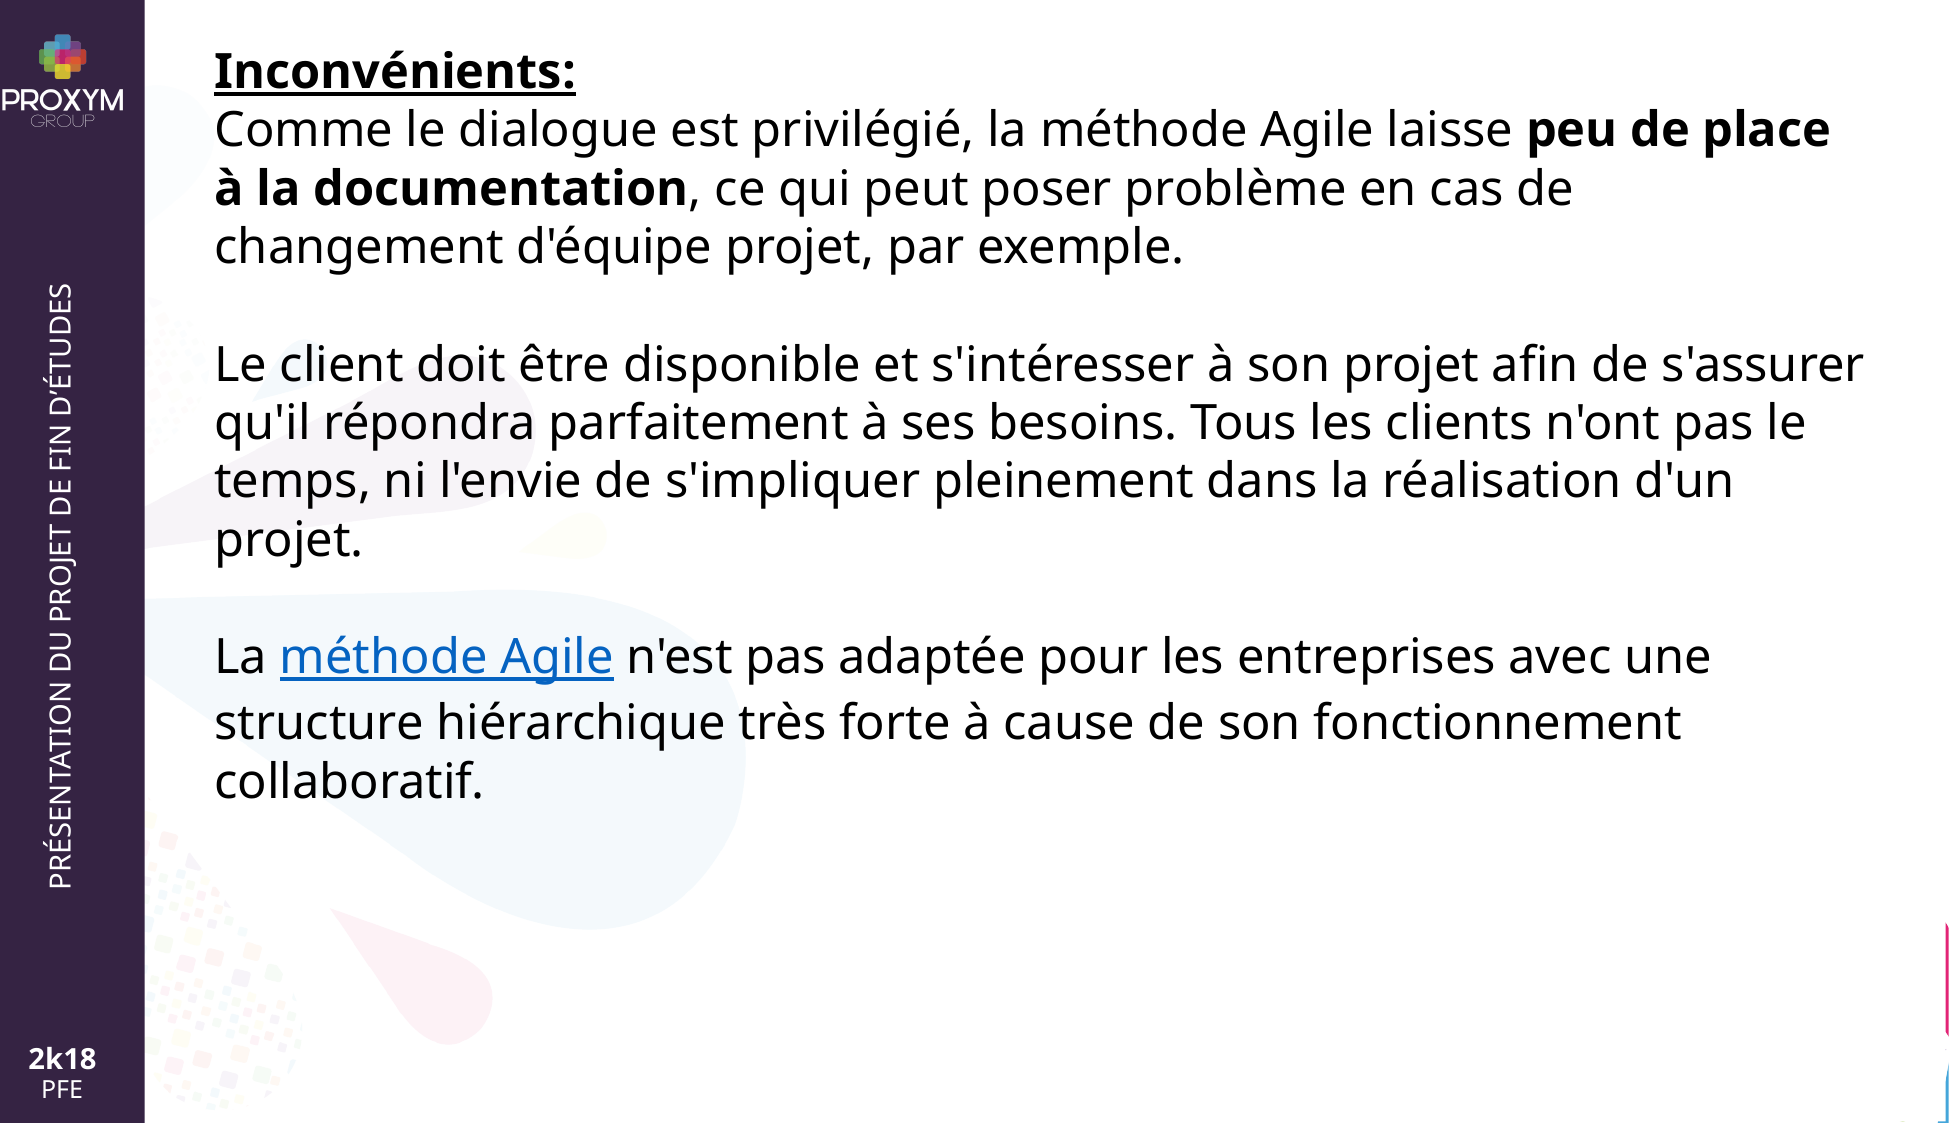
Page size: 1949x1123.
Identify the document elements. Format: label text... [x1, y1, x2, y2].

picture [1827, 910, 1949, 1123]
picture [1, 32, 125, 129]
subtitle Inconvénients: Comme le dialogue est privilégié, la méthode Agile laisse peu de place à la documentation, ce qui peut poser problème en cas de changement d'équipe projet, par exemple. Le client doit être disponible et s'intéresser à son projet afin de s'assurer qu'il répondra parfaitement à ses besoins. Tous les clients n'ont pas le temps, ni l'envie de s'impliquer pleinement dans la réalisation d'un projet. La méthode Agile n'est pas adaptée pour les entreprises avec une structure hiérarchique très forte à cause de son fonctionnement collaboratif. [199, 32, 1887, 1064]
